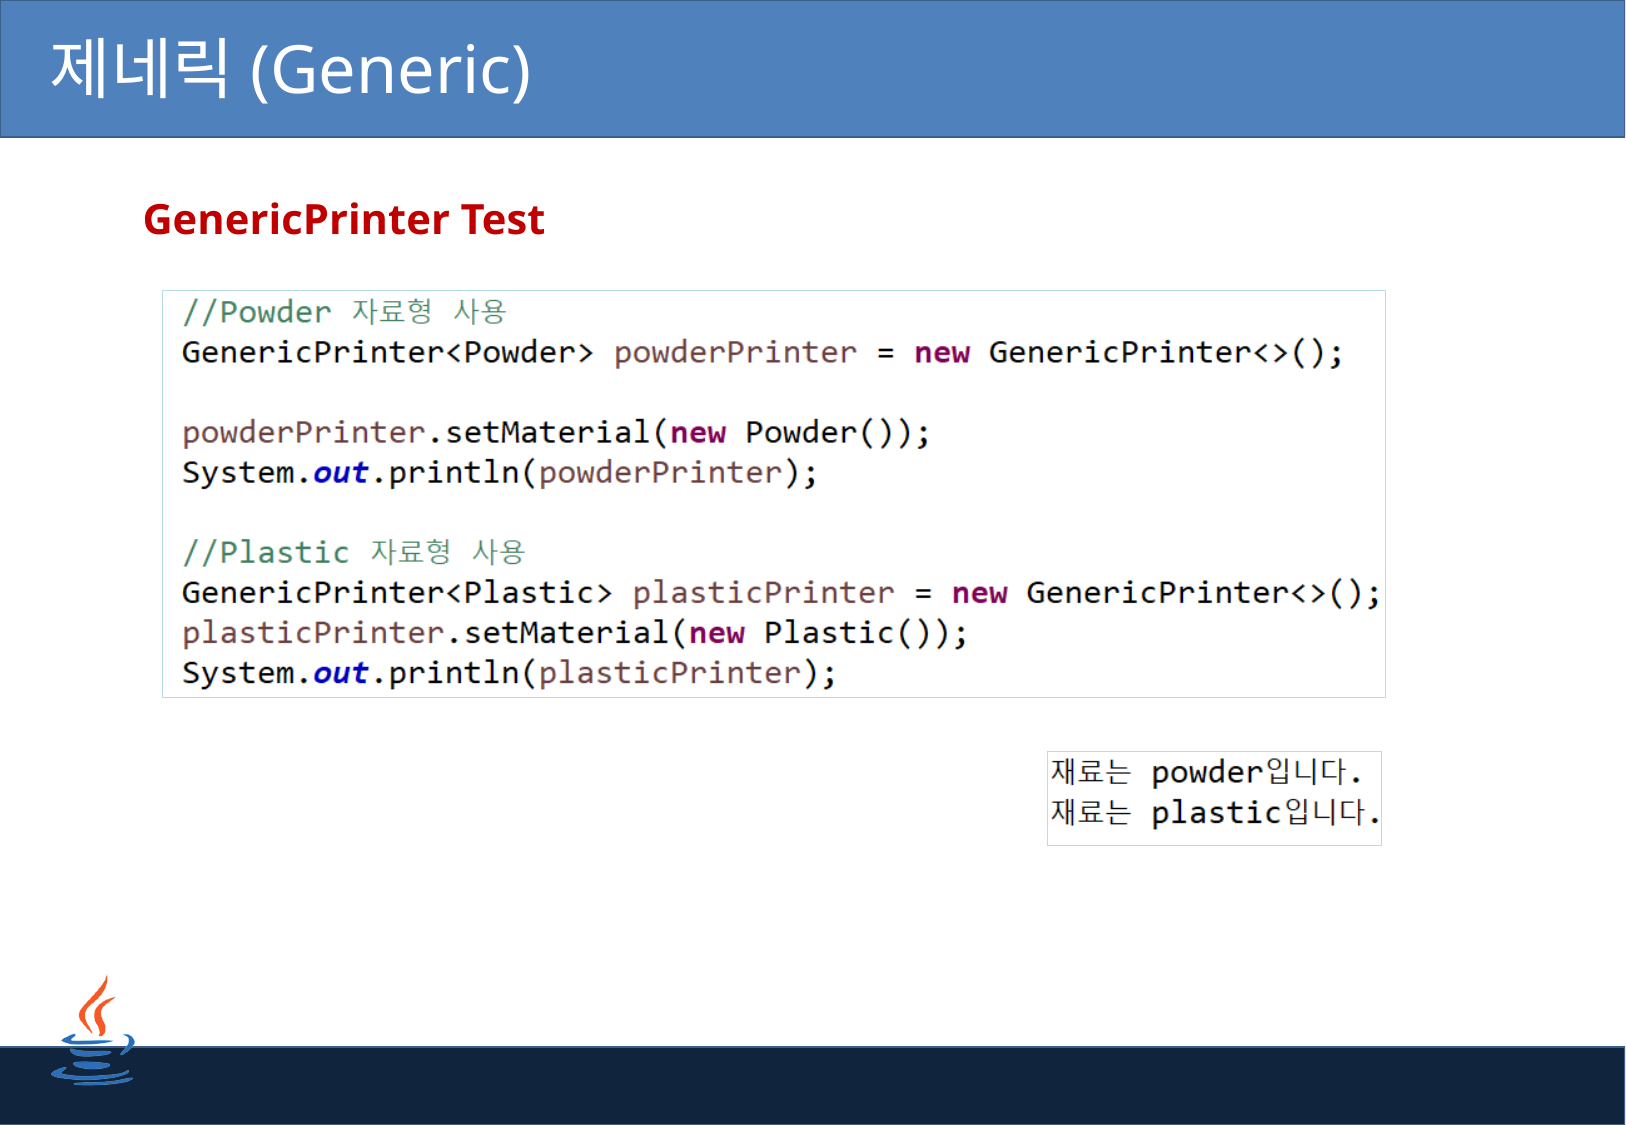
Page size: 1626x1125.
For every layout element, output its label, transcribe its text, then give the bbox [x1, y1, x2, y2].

picture [162, 290, 1386, 698]
text_box GenericPrinter Test [95, 160, 919, 247]
picture [38, 973, 151, 1086]
title 제네릭(Generic) [0, 0, 1018, 138]
picture [1047, 751, 1382, 846]
